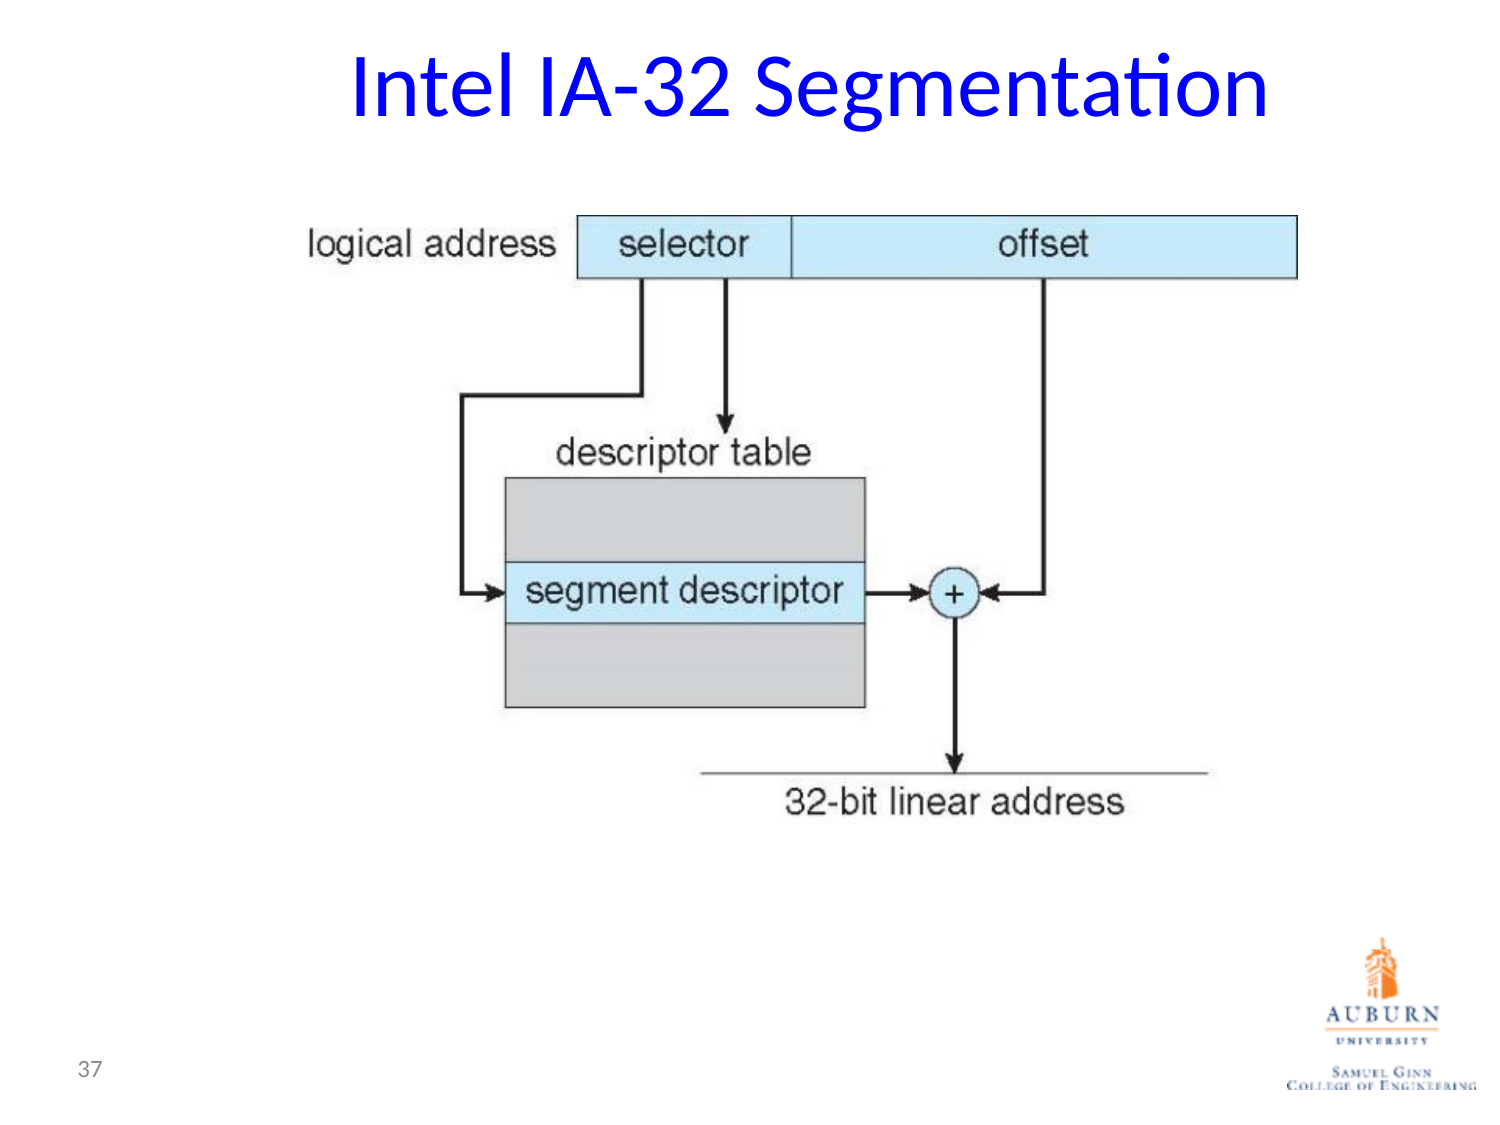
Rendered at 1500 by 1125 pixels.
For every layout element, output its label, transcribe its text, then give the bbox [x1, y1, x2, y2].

picture [307, 215, 1298, 824]
slide_number 37 [62, 1037, 225, 1098]
picture [1287, 937, 1476, 1090]
title Intel IA-32 Segmentation [196, 32, 1425, 128]
